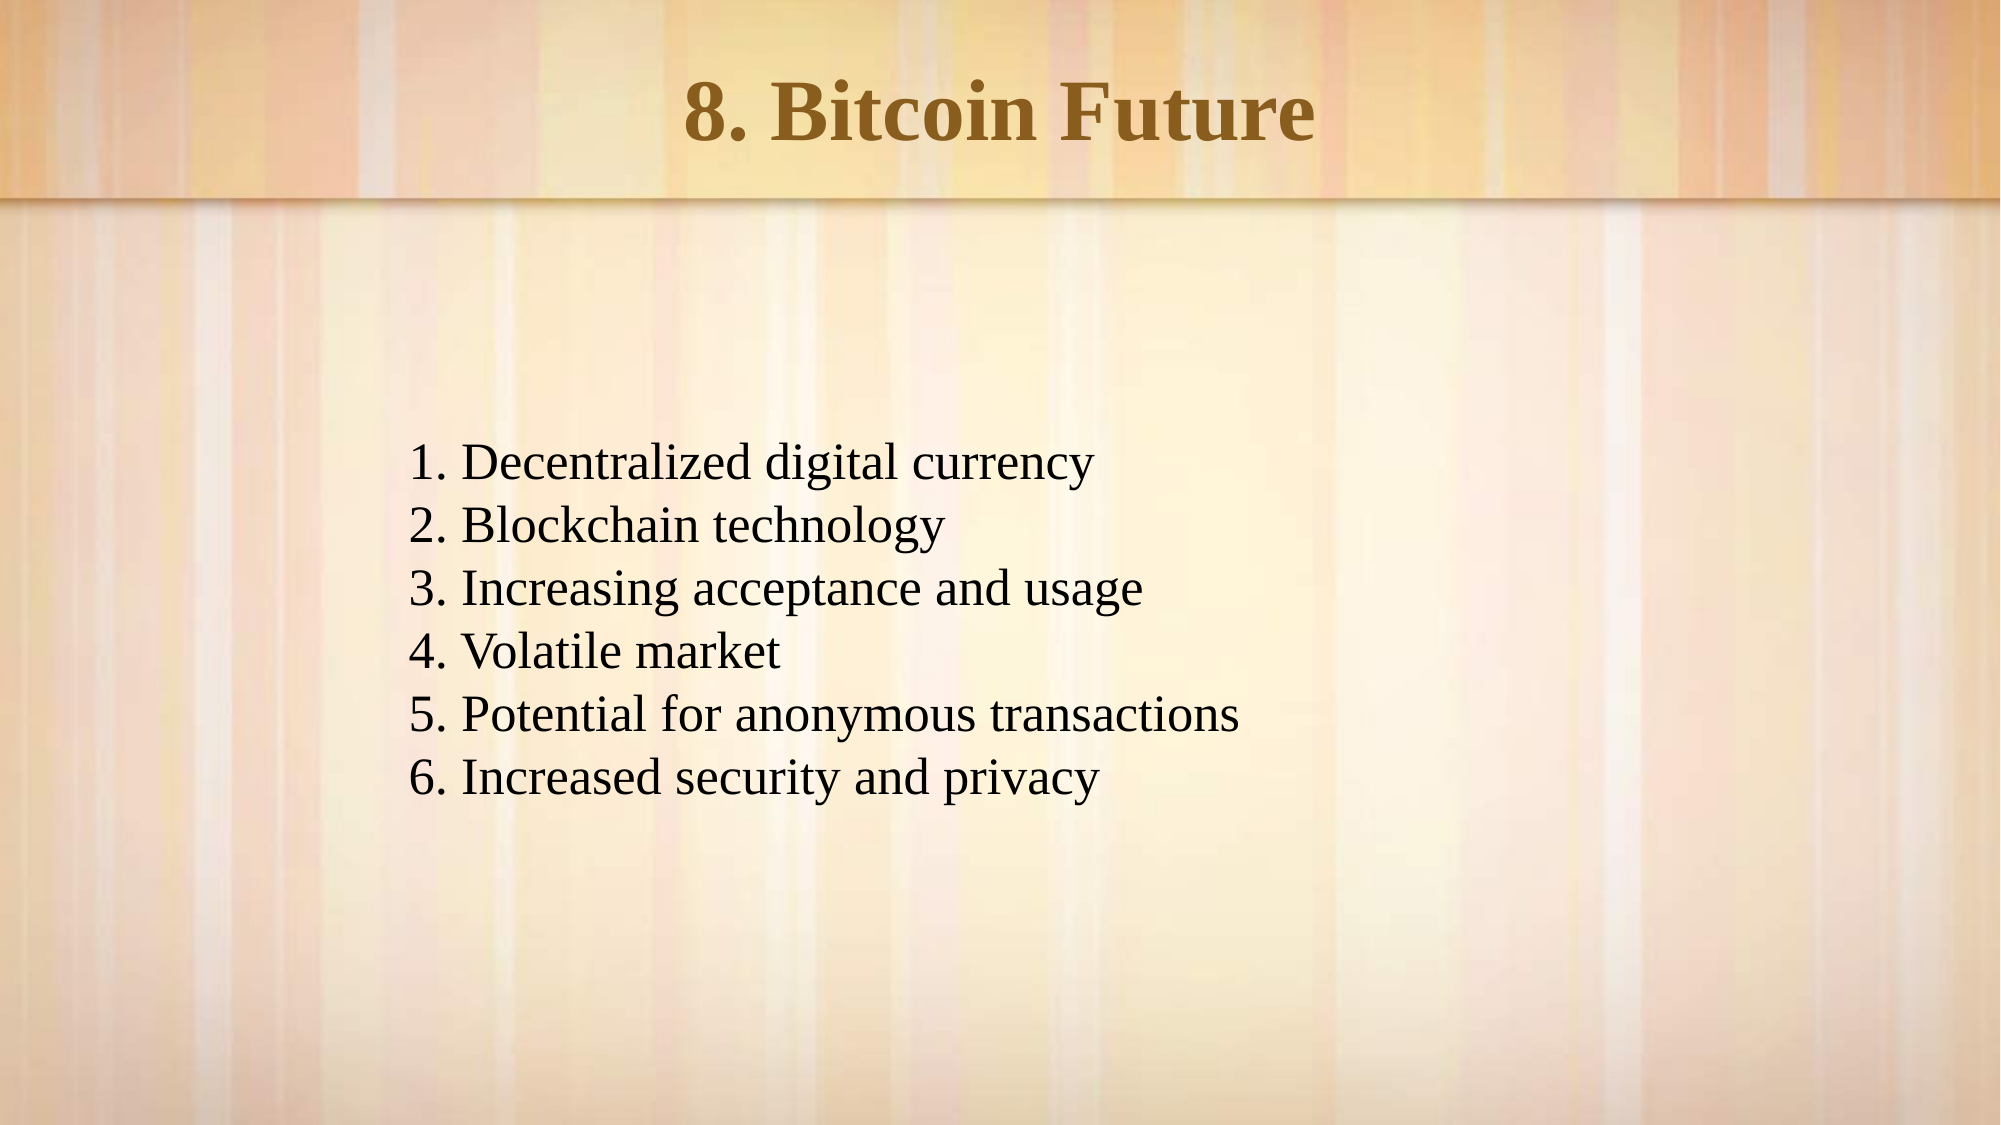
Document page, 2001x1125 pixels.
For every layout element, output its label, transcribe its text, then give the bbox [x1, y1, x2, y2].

text_box 1. Decentralized digital currency 2. Blockchain technology 3. Increasing acceptance and usage 4. Volatile market 5. Potential for anonymous transactions 6. Increased security and privacy [393, 374, 1257, 813]
title 8. Bitcoin Future [151, 19, 1849, 192]
picture [0, 0, 2001, 1125]
